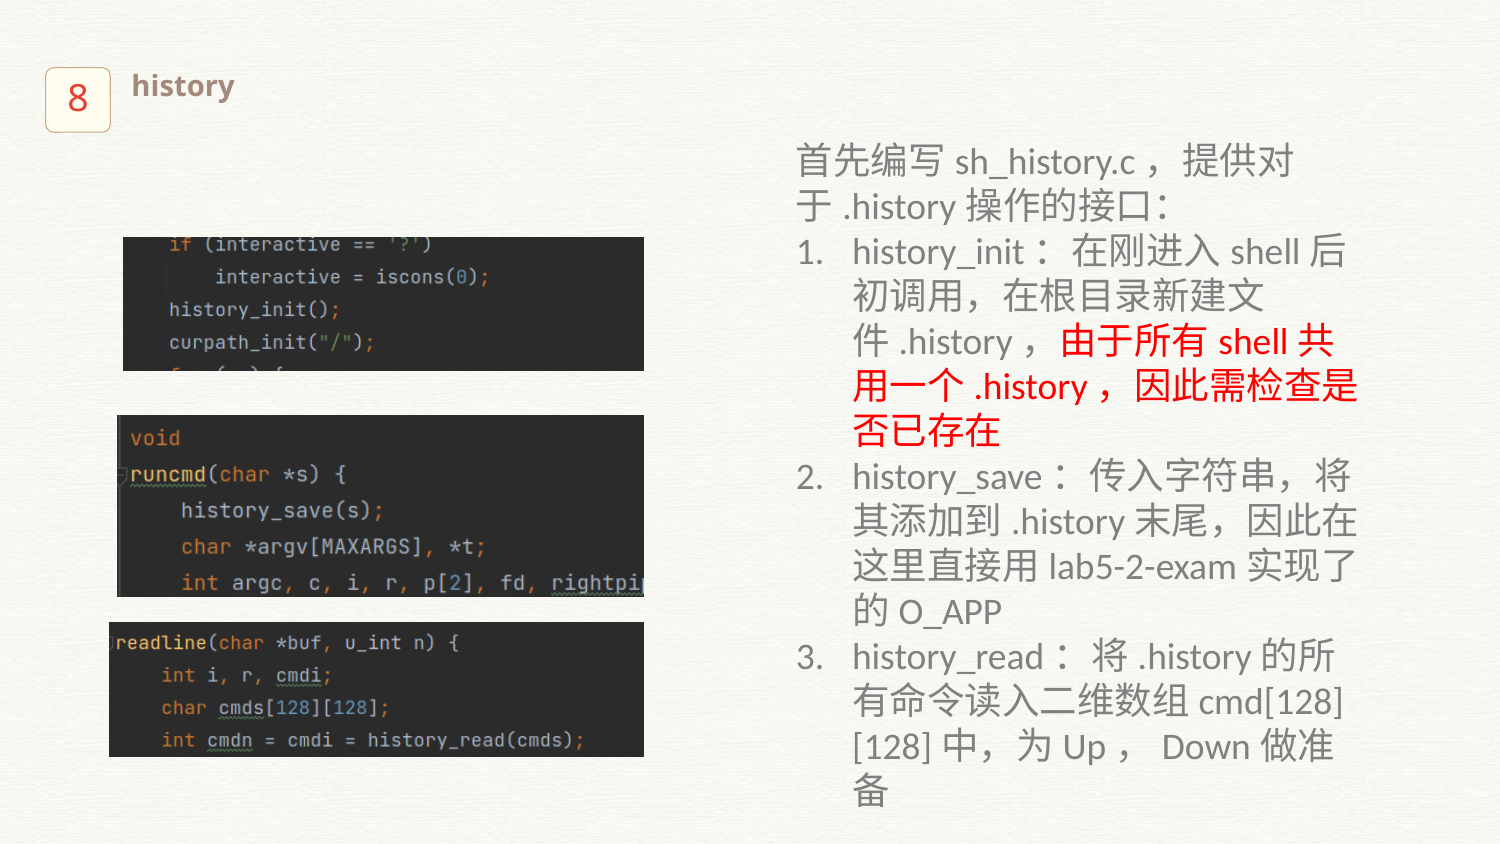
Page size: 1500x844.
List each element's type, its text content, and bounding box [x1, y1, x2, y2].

text_box 首先编写sh_history.c，提供对于.history操作的接口： history_init：在刚进入shell后初调用，在根目录新建文件.history，由于所有shell共用一个.history，因此需检查是否已存在 history_save：传入字符串，将其添加到.history末尾，因此在这里直接用lab5-2-exam实现了的O_APP history_read：将.history的所有命令读入二维数组cmd[128][128]中，为Up，Down做准备 [781, 130, 1384, 820]
list history [116, 59, 1411, 130]
picture [0, 0, 1500, 844]
